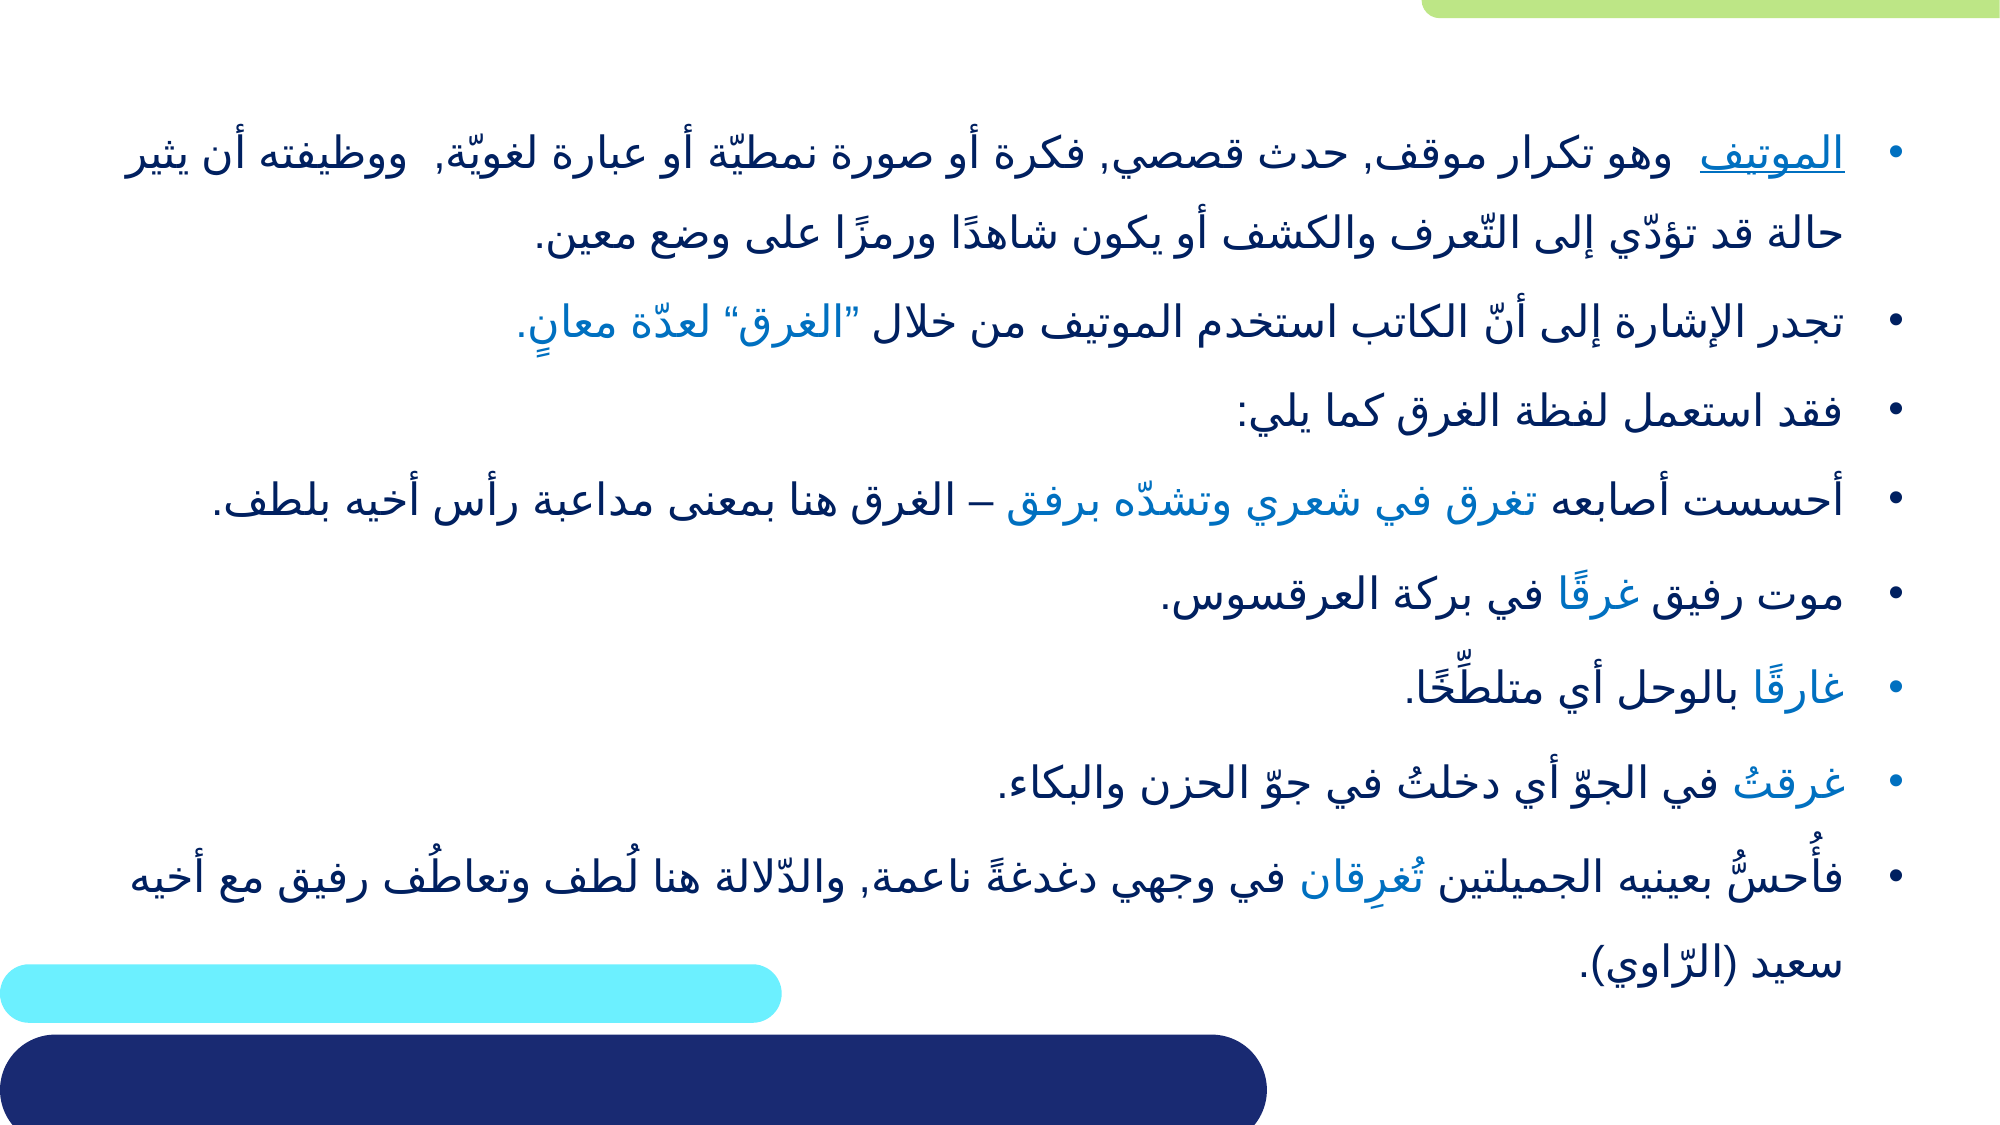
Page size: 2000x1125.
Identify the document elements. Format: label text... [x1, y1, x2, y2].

list الموتيف وهو تكرار موقف, حدث قصصي, فكرة أو صورة نمطيّة أو عبارة لغويّة, ووظيفته أن يثير حالة قد تؤدّي إلى التّعرف والكشف أو يكون شاهدًا ورمزًا على وضع معين. تجدر الإشارة إلى أنّ الكاتب استخدم الموتيف من خلال ”الغرق“ لعدّة معانٍ. فقد استعمل لفظة الغرق كما يلي: أحسست أصابعه تغرق في شعري وتشدّه برفق – الغرق هنا بمعنى مداعبة رأس أخيه بلطف. موت رفيق غرقًا في بركة العرقسوس. غارقًا بالوحل أي متلطِّخًا. غرقتُ في الجوّ أي دخلتُ في جوّ الحزن والبكاء. فأُحسُّ بعينيه الجميلتين تُغرِقان في وجهي دغدغةً ناعمة, والدّلالة هنا لُطف وتعاطُف رفيق مع أخيه سعيد (الرّاوي). [84, 90, 1916, 1000]
